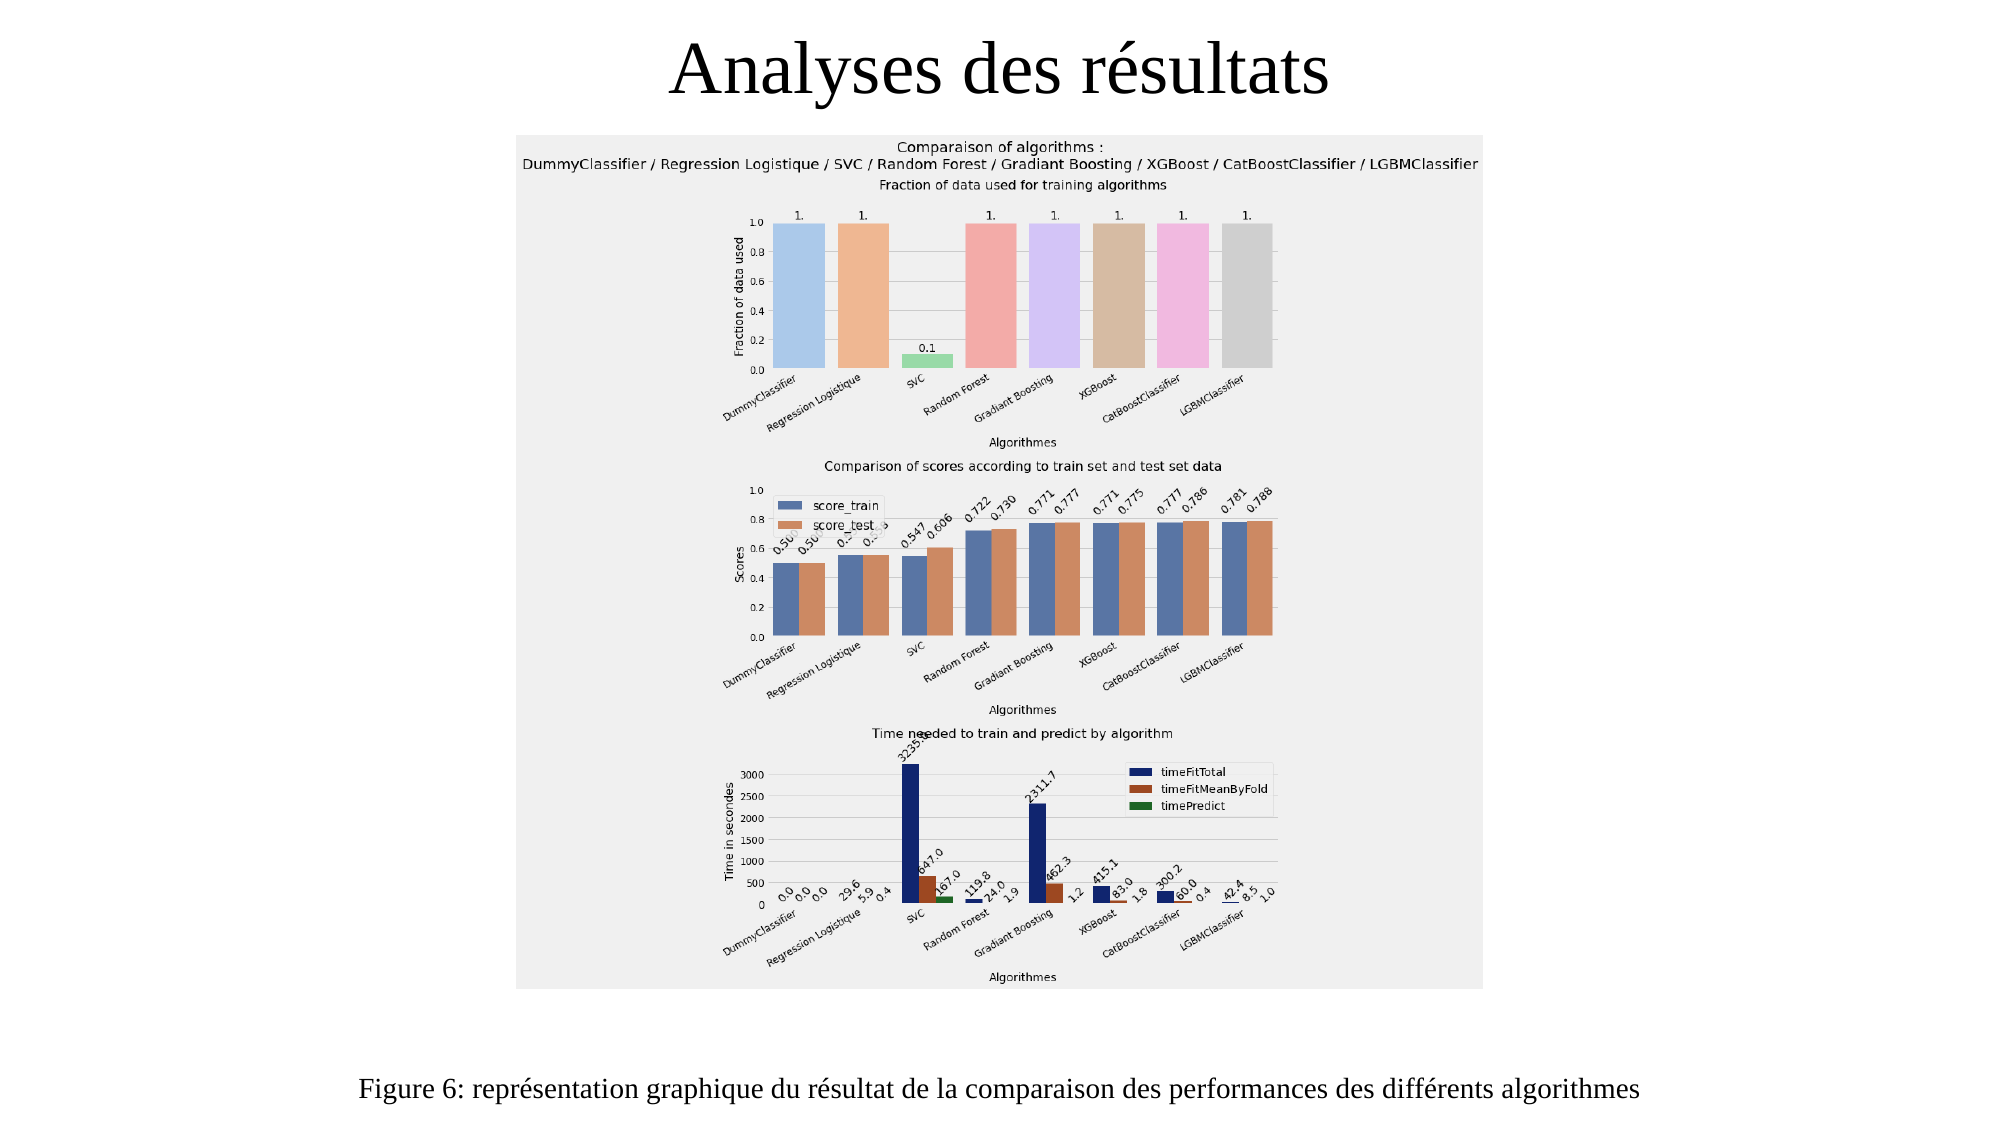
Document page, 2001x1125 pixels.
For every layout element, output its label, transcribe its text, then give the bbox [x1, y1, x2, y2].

title Analyses des résultats [0, 0, 2000, 139]
text_box Figure 6: représentation graphique du résultat de la comparaison des performances des différents algorithmes [332, 1048, 1668, 1125]
picture [516, 135, 1483, 989]
